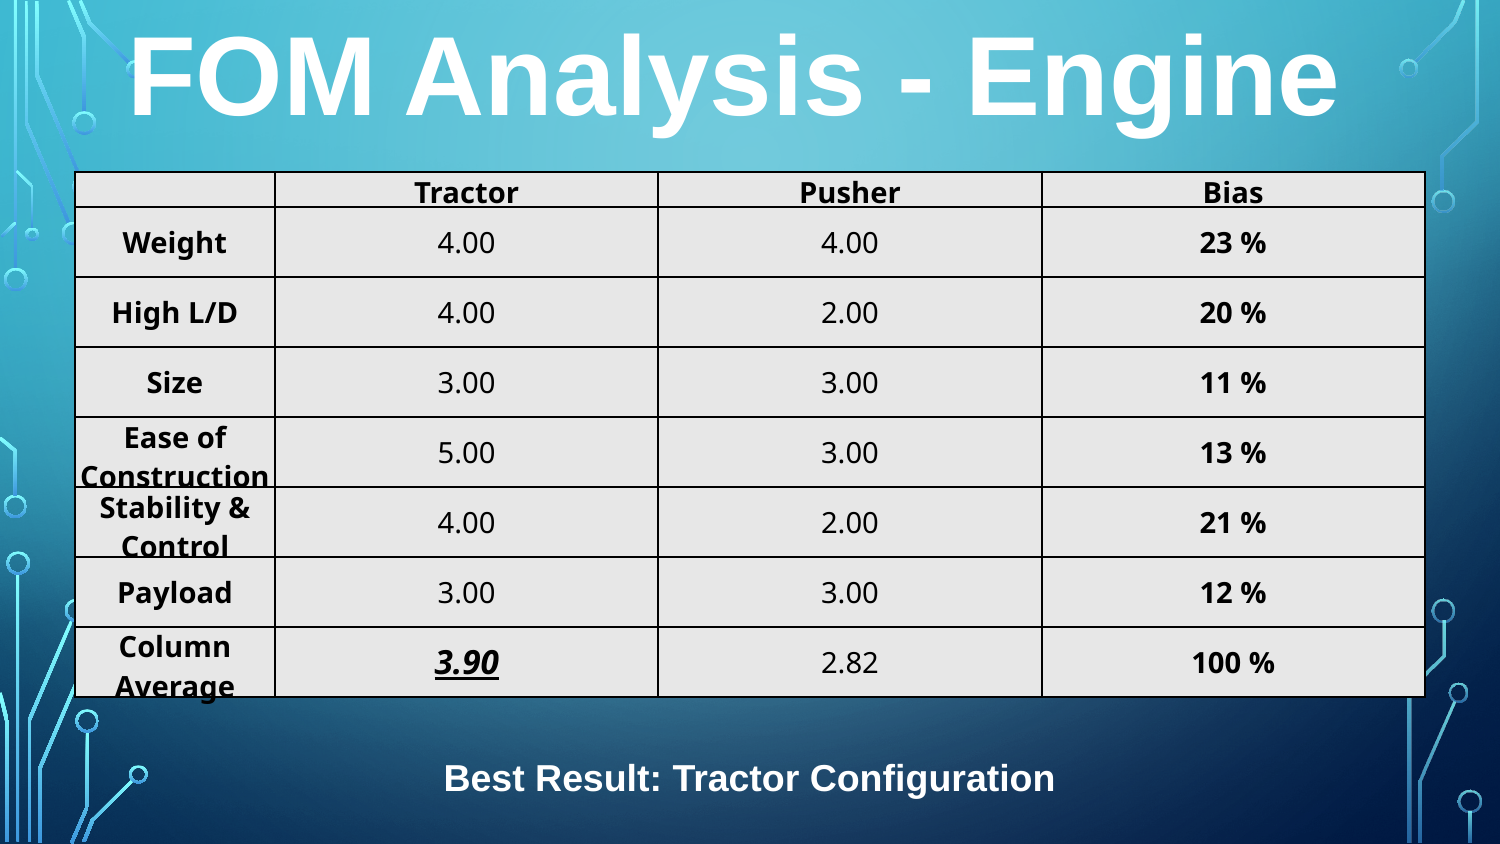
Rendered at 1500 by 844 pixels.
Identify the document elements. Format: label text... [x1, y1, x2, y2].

table_header Tractor [276, 173, 657, 206]
table_cell 100 % [1043, 628, 1424, 696]
table_header [76, 173, 274, 206]
table_cell 11 % [1043, 348, 1424, 416]
table_cell 23 % [1043, 208, 1424, 276]
table_cell High L/D [76, 278, 274, 346]
table_cell 2.82 [659, 628, 1041, 696]
table_cell 4.00 [659, 208, 1041, 276]
table_cell 2.00 [659, 278, 1041, 346]
table_cell 3.00 [276, 348, 657, 416]
table_cell Column Average [76, 628, 274, 696]
table_cell Stability & Control [76, 488, 274, 556]
table_cell 3.00 [659, 558, 1041, 626]
table_header Bias [1043, 173, 1424, 206]
table_header Pusher [659, 173, 1041, 206]
text_box FOM Analysis - Engine [111, 0, 1357, 146]
table_cell 4.00 [276, 488, 657, 556]
table_cell 4.00 [276, 278, 657, 346]
table_cell Payload [76, 558, 274, 626]
table_cell 4.00 [276, 208, 657, 276]
table_cell Size [76, 348, 274, 416]
text_box Best Result: Tractor Configuration [0, 746, 1500, 807]
table_cell 3.00 [659, 348, 1041, 416]
table_cell 5.00 [276, 418, 657, 486]
table_cell Ease of Construction [76, 418, 274, 486]
table_cell 13 % [1043, 418, 1424, 486]
table_cell 12 % [1043, 558, 1424, 626]
table_cell 2.00 [659, 488, 1041, 556]
table_cell 3.00 [659, 418, 1041, 486]
table_cell Weight [76, 208, 274, 276]
table_cell 3.90 [276, 628, 657, 696]
table_cell 3.00 [276, 558, 657, 626]
table_cell 20 % [1043, 278, 1424, 346]
table_cell 21 % [1043, 488, 1424, 556]
